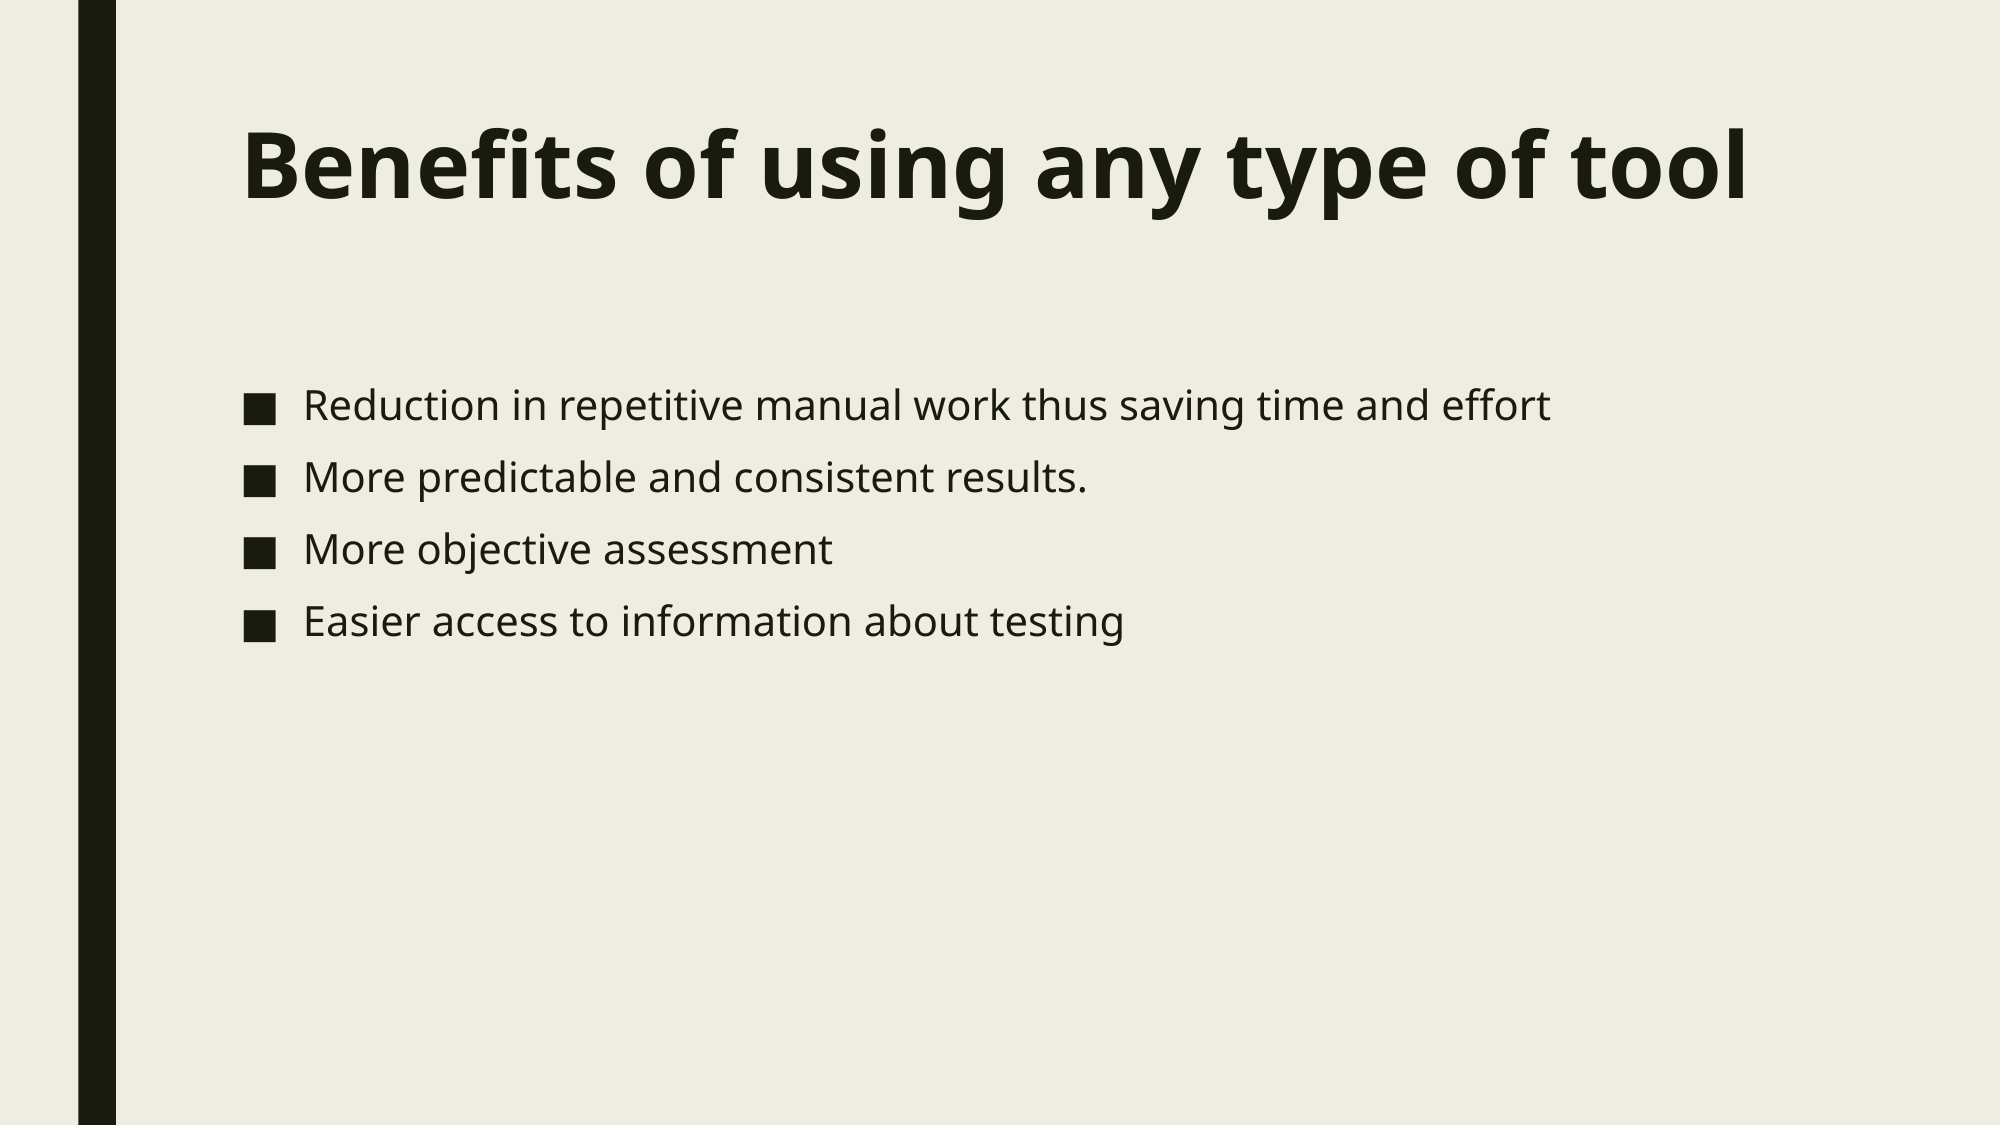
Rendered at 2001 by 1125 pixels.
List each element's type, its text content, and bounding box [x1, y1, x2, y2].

list Reduction in repetitive manual work thus saving time and effort More predictable and consistent results. More objective assessment Easier access to information about testing [225, 375, 1800, 963]
title Benefits of using any type of tool [225, 112, 1800, 357]
